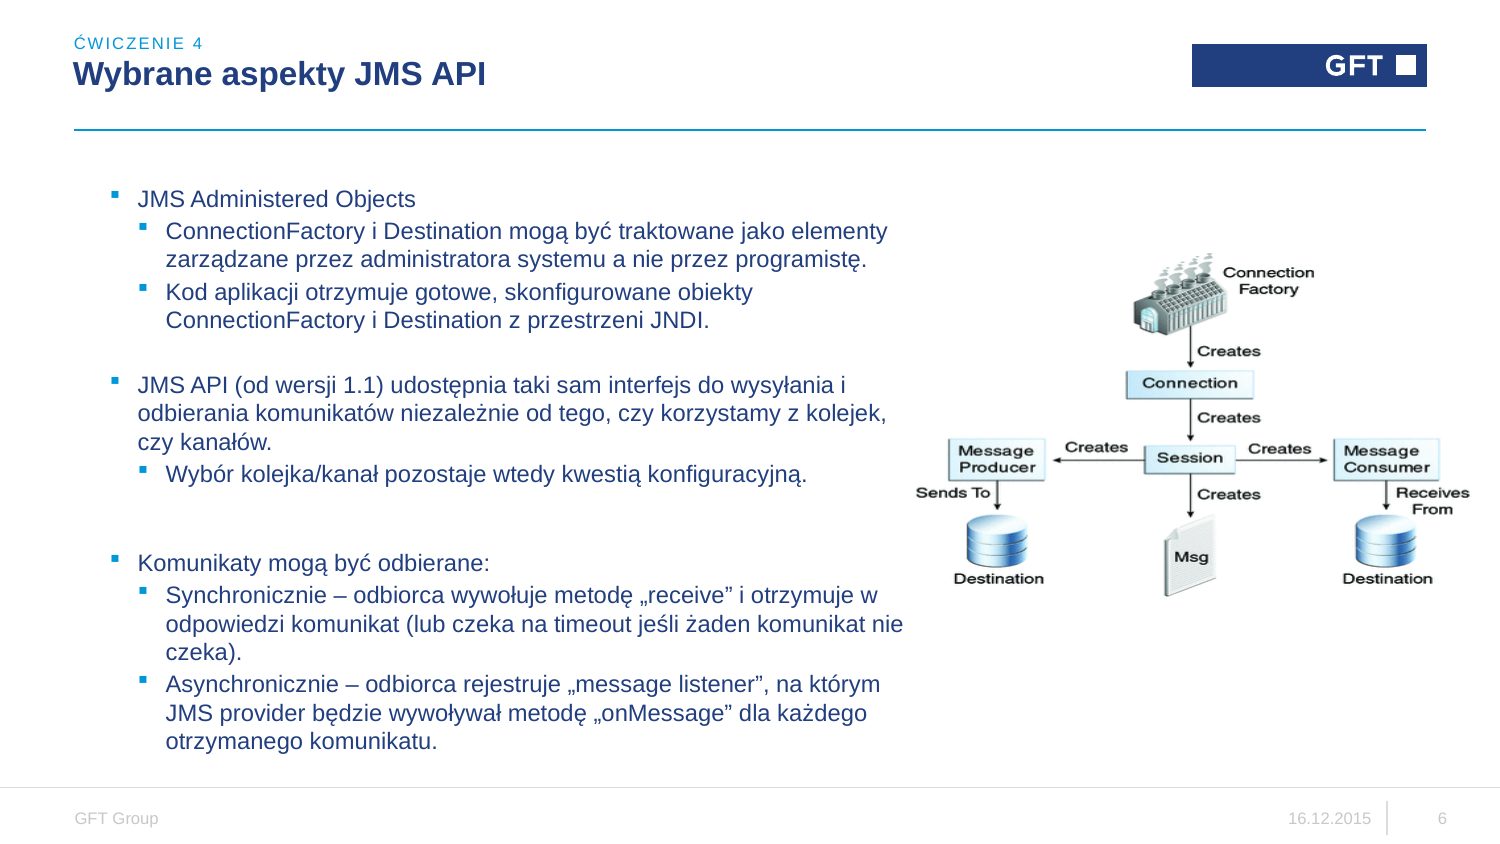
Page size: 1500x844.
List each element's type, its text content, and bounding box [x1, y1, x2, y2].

picture [900, 253, 1500, 600]
list ĆWICZENIE 4 [73, 32, 1172, 53]
title Wybrane aspekty JMS API [72, 56, 1171, 94]
list JMS Administered Objects ConnectionFactory i Destination mogą być traktowane jako elementy zarządzane przez administratora systemu a nie przez programistę. Kod aplikacji otrzymuje gotowe, skonfigurowane obiekty ConnectionFactory i Destination z przestrzeni JNDI. JMS API (od wersji 1.1) udostępnia taki sam interfejs do wysyłania i odbierania komunikatów niezależnie od tego, czy korzystamy z kolejek, czy kanałów. Wybór kolejka/kanał pozostaje wtedy kwestią konfiguracyjną. Komunikaty mogą być odbierane: Synchronicznie – odbiorca wywołuje metodę „receive” i otrzymuje w odpowiedzi komunikat (lub czeka na timeout jeśli żaden komunikat nie czeka). Asynchronicznie – odbiorca rejestruje „message listener”, na którym JMS provider będzie wywoływał metodę „onMessage” dla każdego otrzymanego komunikatu. [81, 183, 909, 759]
